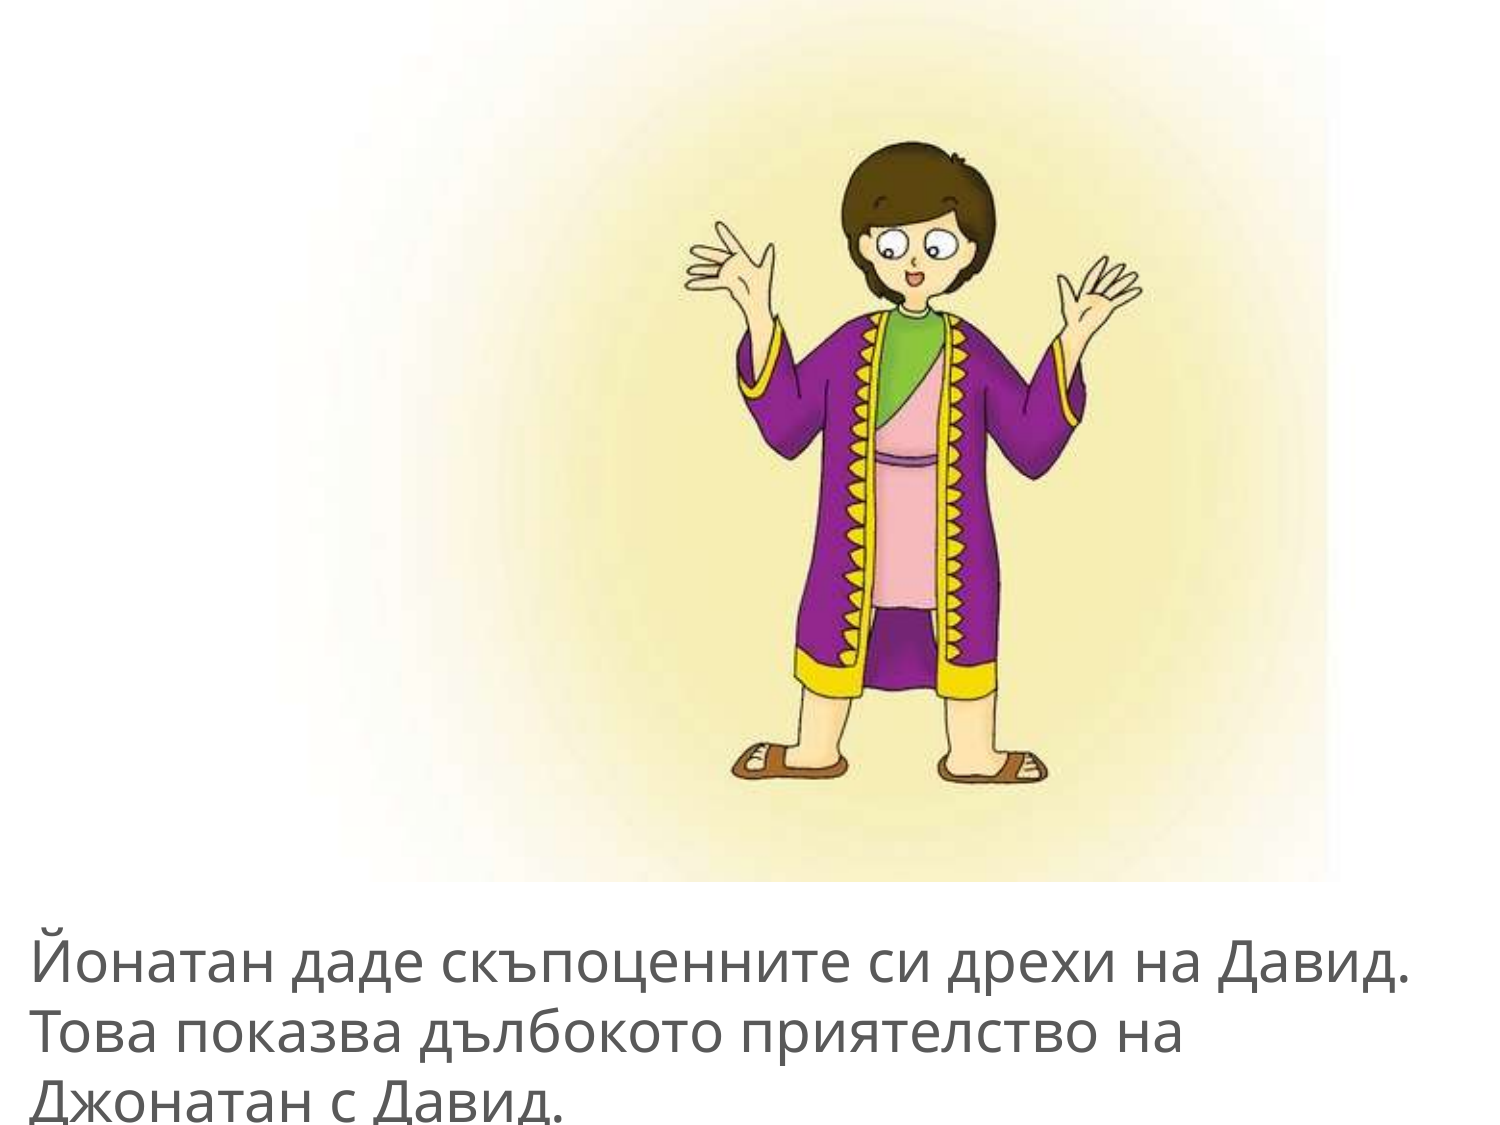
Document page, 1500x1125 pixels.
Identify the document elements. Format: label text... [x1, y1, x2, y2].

picture [125, 0, 1375, 882]
text_box Йонатан даде скъпоценните си дрехи на Давид. Това показва дълбокото приятелство на Джонатан с Давид. [14, 916, 1436, 1125]
